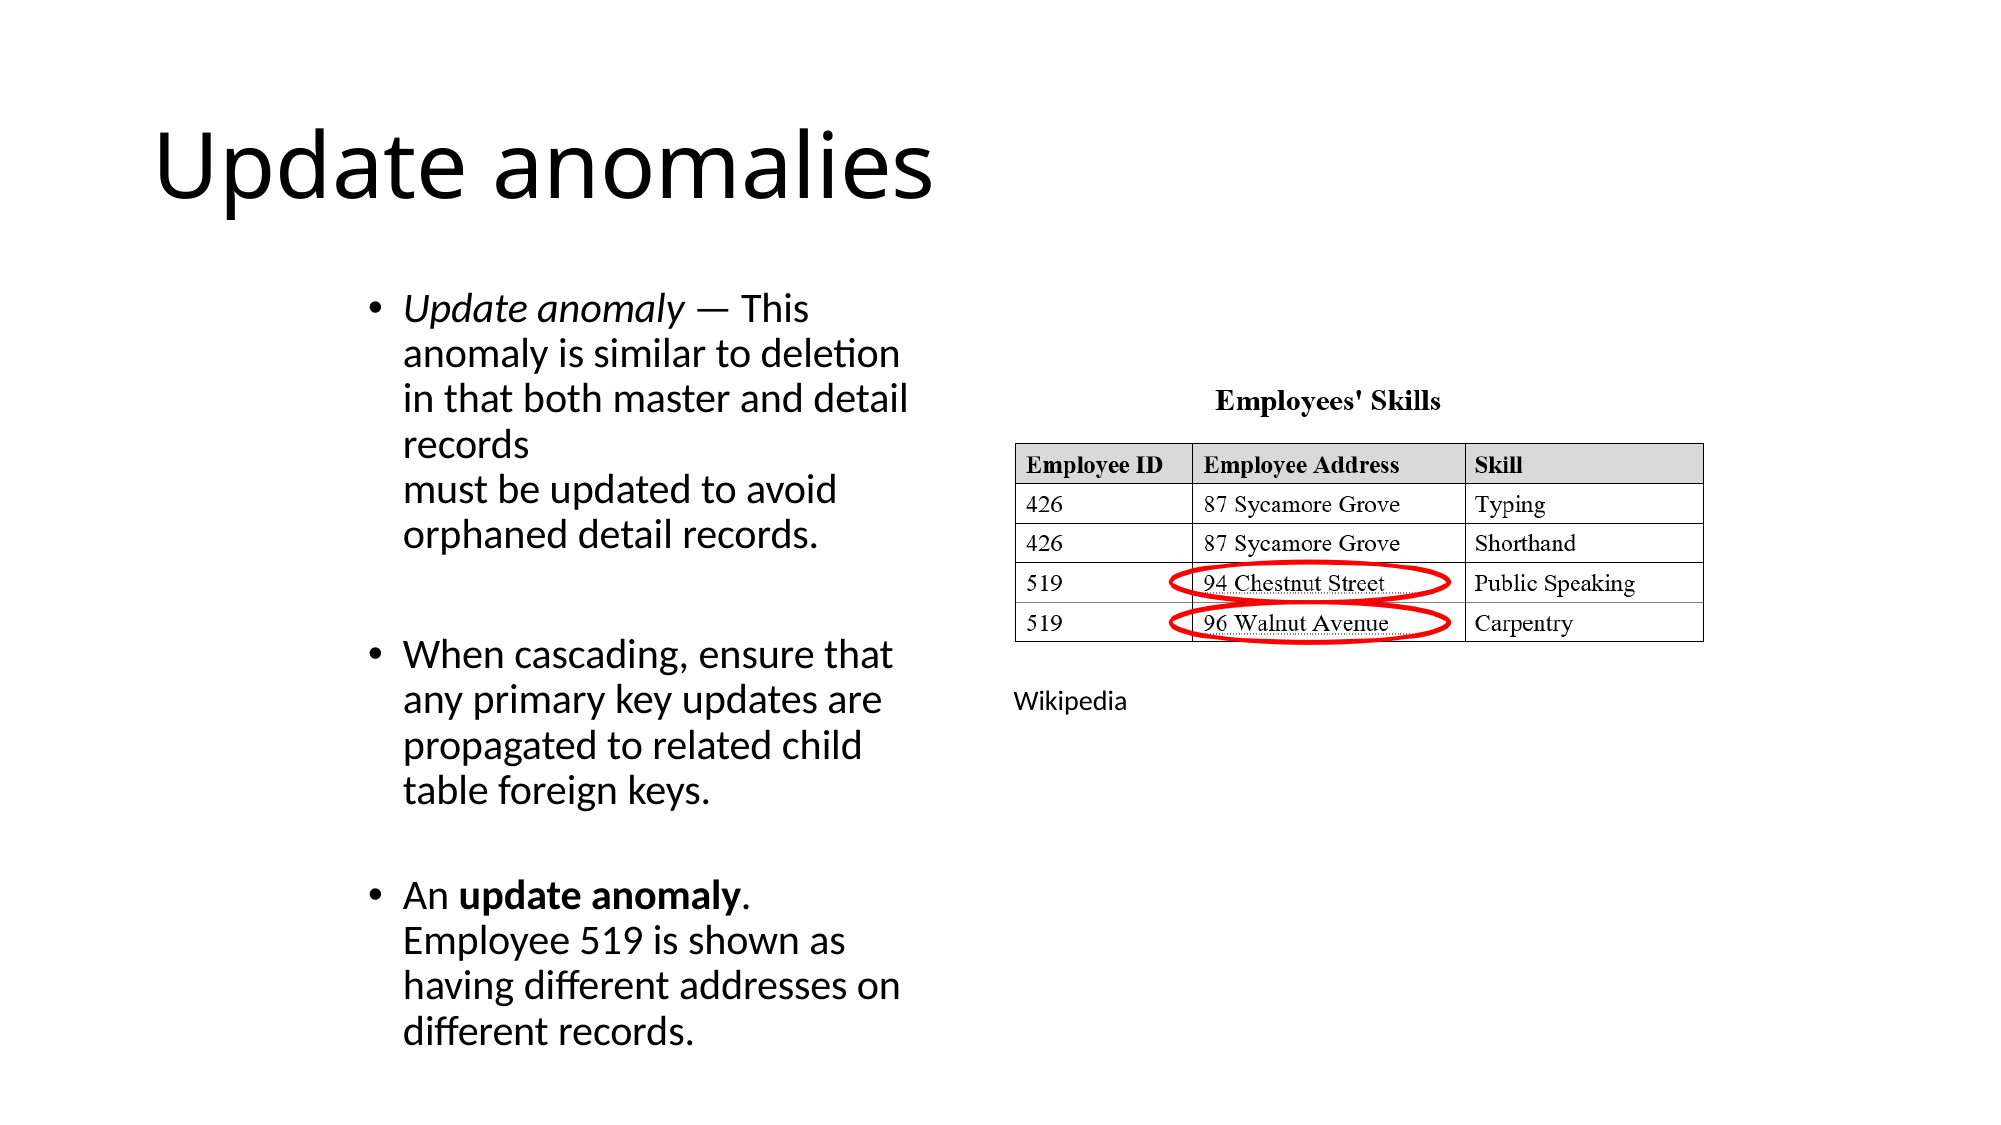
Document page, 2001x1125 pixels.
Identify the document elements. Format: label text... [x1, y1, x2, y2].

text_box Wikipedia [998, 675, 1143, 724]
list Update anomaly — This anomaly is similar to deletion in that both master and detail records must be updated to avoid orphaned detail records. When cascading, ensure that any primary key updates are propagated to related child table foreign keys. An update anomaly. Employee 519 is shown as having different addresses on different records. [353, 278, 927, 1071]
picture [997, 365, 1714, 675]
title Update anomalies [137, 59, 1863, 278]
